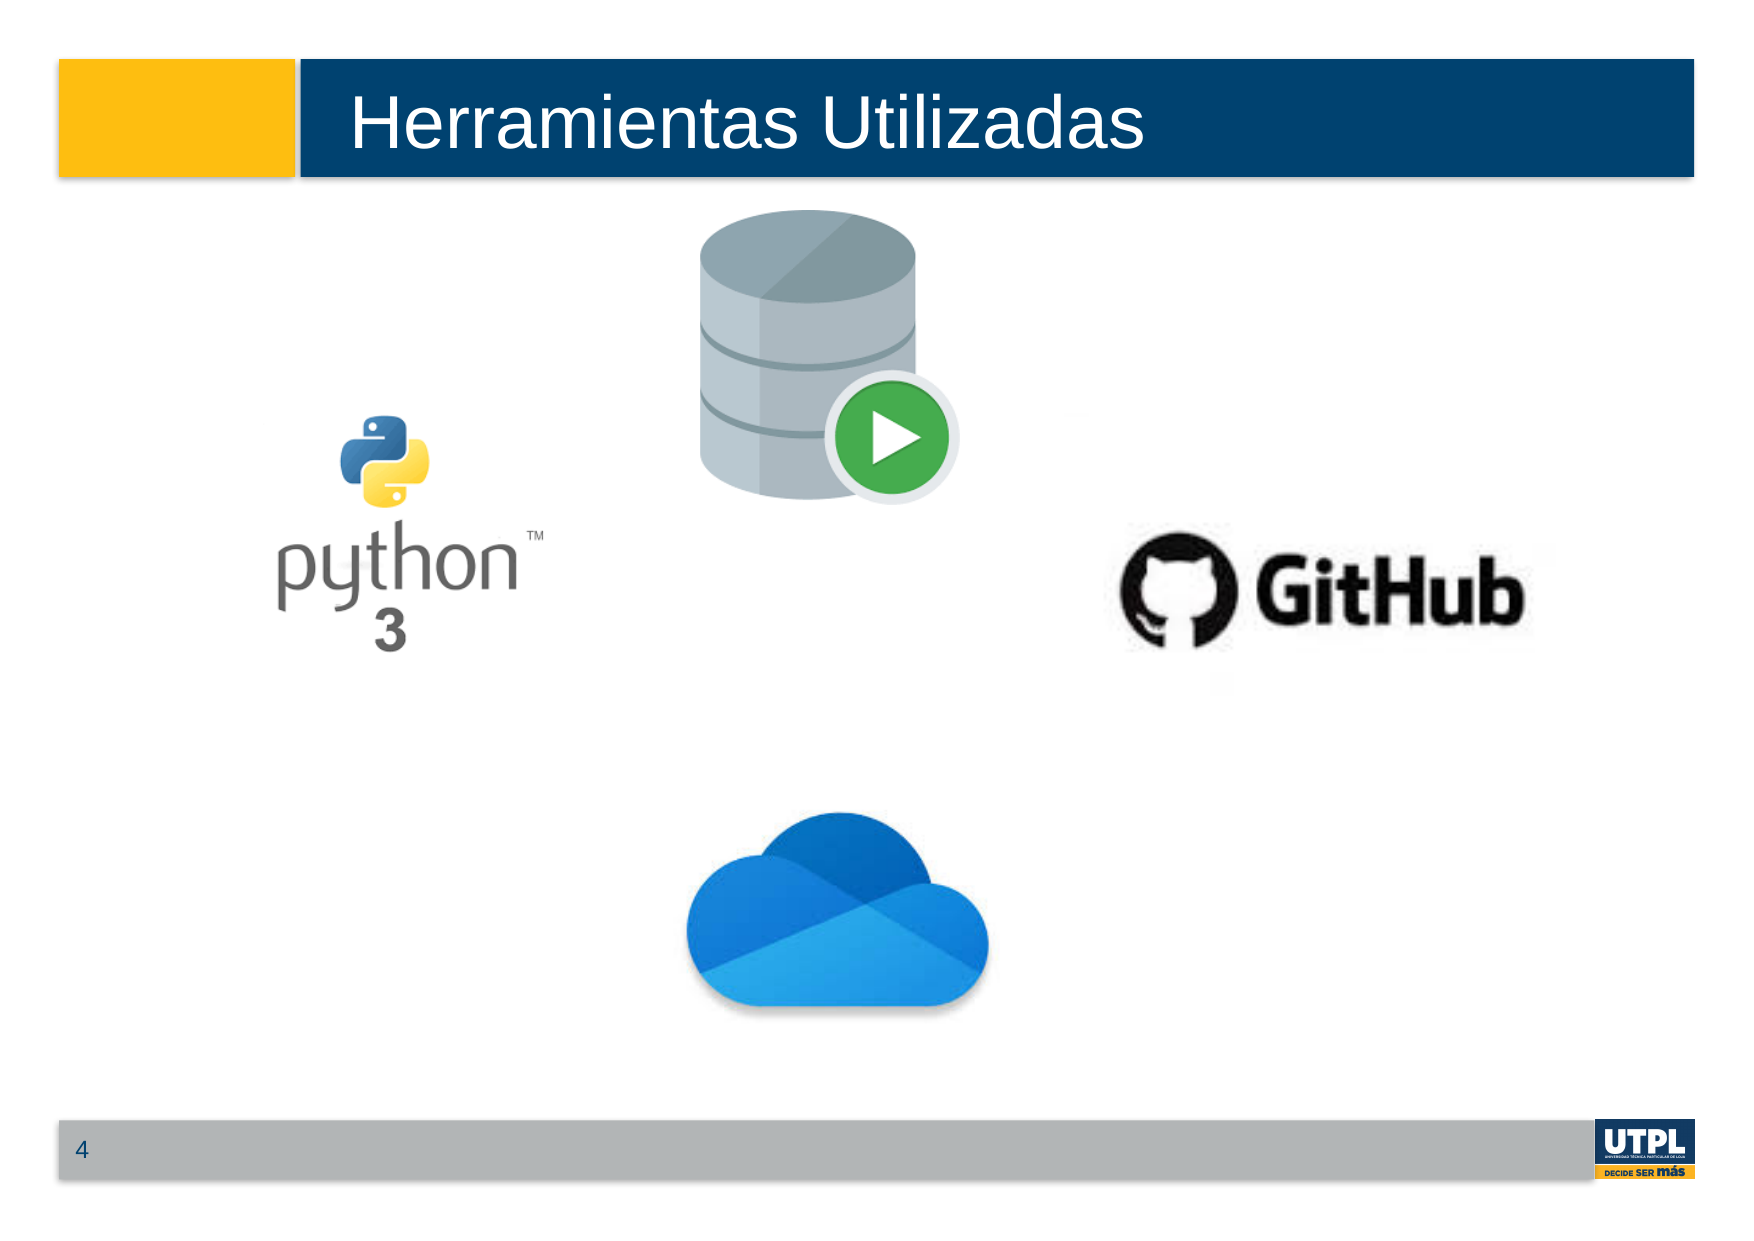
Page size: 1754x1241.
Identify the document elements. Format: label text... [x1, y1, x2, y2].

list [263, 403, 548, 665]
picture [1064, 413, 1606, 776]
picture [1595, 1119, 1695, 1179]
title Herramientas Utilizadas [333, 59, 1695, 178]
slide_number 4 [59, 1119, 469, 1178]
picture [661, 735, 1015, 1088]
picture [699, 209, 960, 505]
